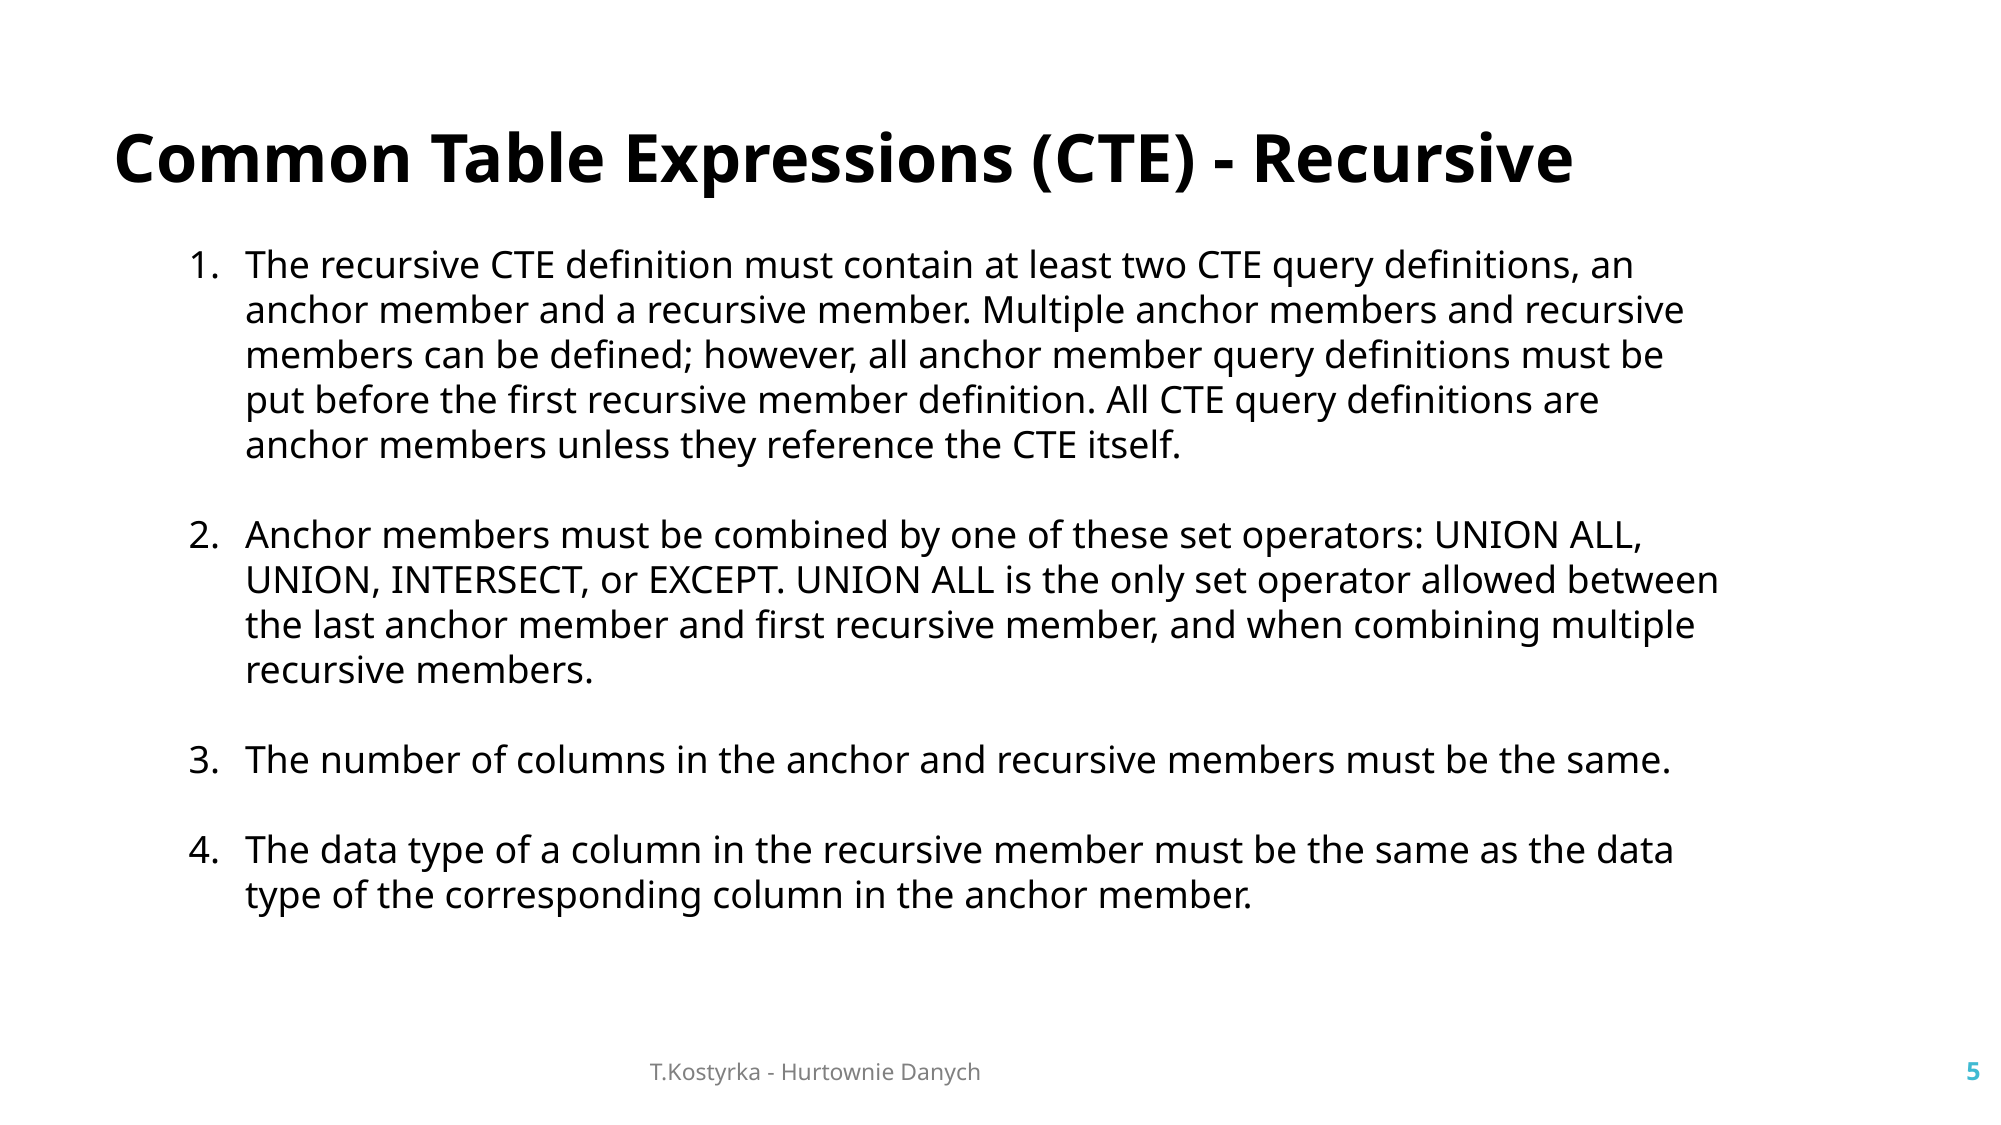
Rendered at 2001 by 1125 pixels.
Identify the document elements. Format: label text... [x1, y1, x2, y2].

slide_number 5 [1744, 1042, 1996, 1103]
text_box Common Table Expressions (CTE) - Recursive The recursive CTE definition must contain at least two CTE query definitions, an anchor member and a recursive member. Multiple anchor members and recursive members can be defined; however, all anchor member query definitions must be put before the first recursive member definition. All CTE query definitions are anchor members unless they reference the CTE itself. Anchor members must be combined by one of these set operators: UNION ALL, UNION, INTERSECT, or EXCEPT. UNION ALL is the only set operator allowed between the last anchor member and first recursive member, and when combining multiple recursive members. The number of columns in the anchor and recursive members must be the same. The data type of a column in the recursive member must be the same as the data type of the corresponding column in the anchor member. [99, 108, 1738, 969]
footer T.Kostyrka - Hurtownie Danych [634, 1042, 1605, 1103]
